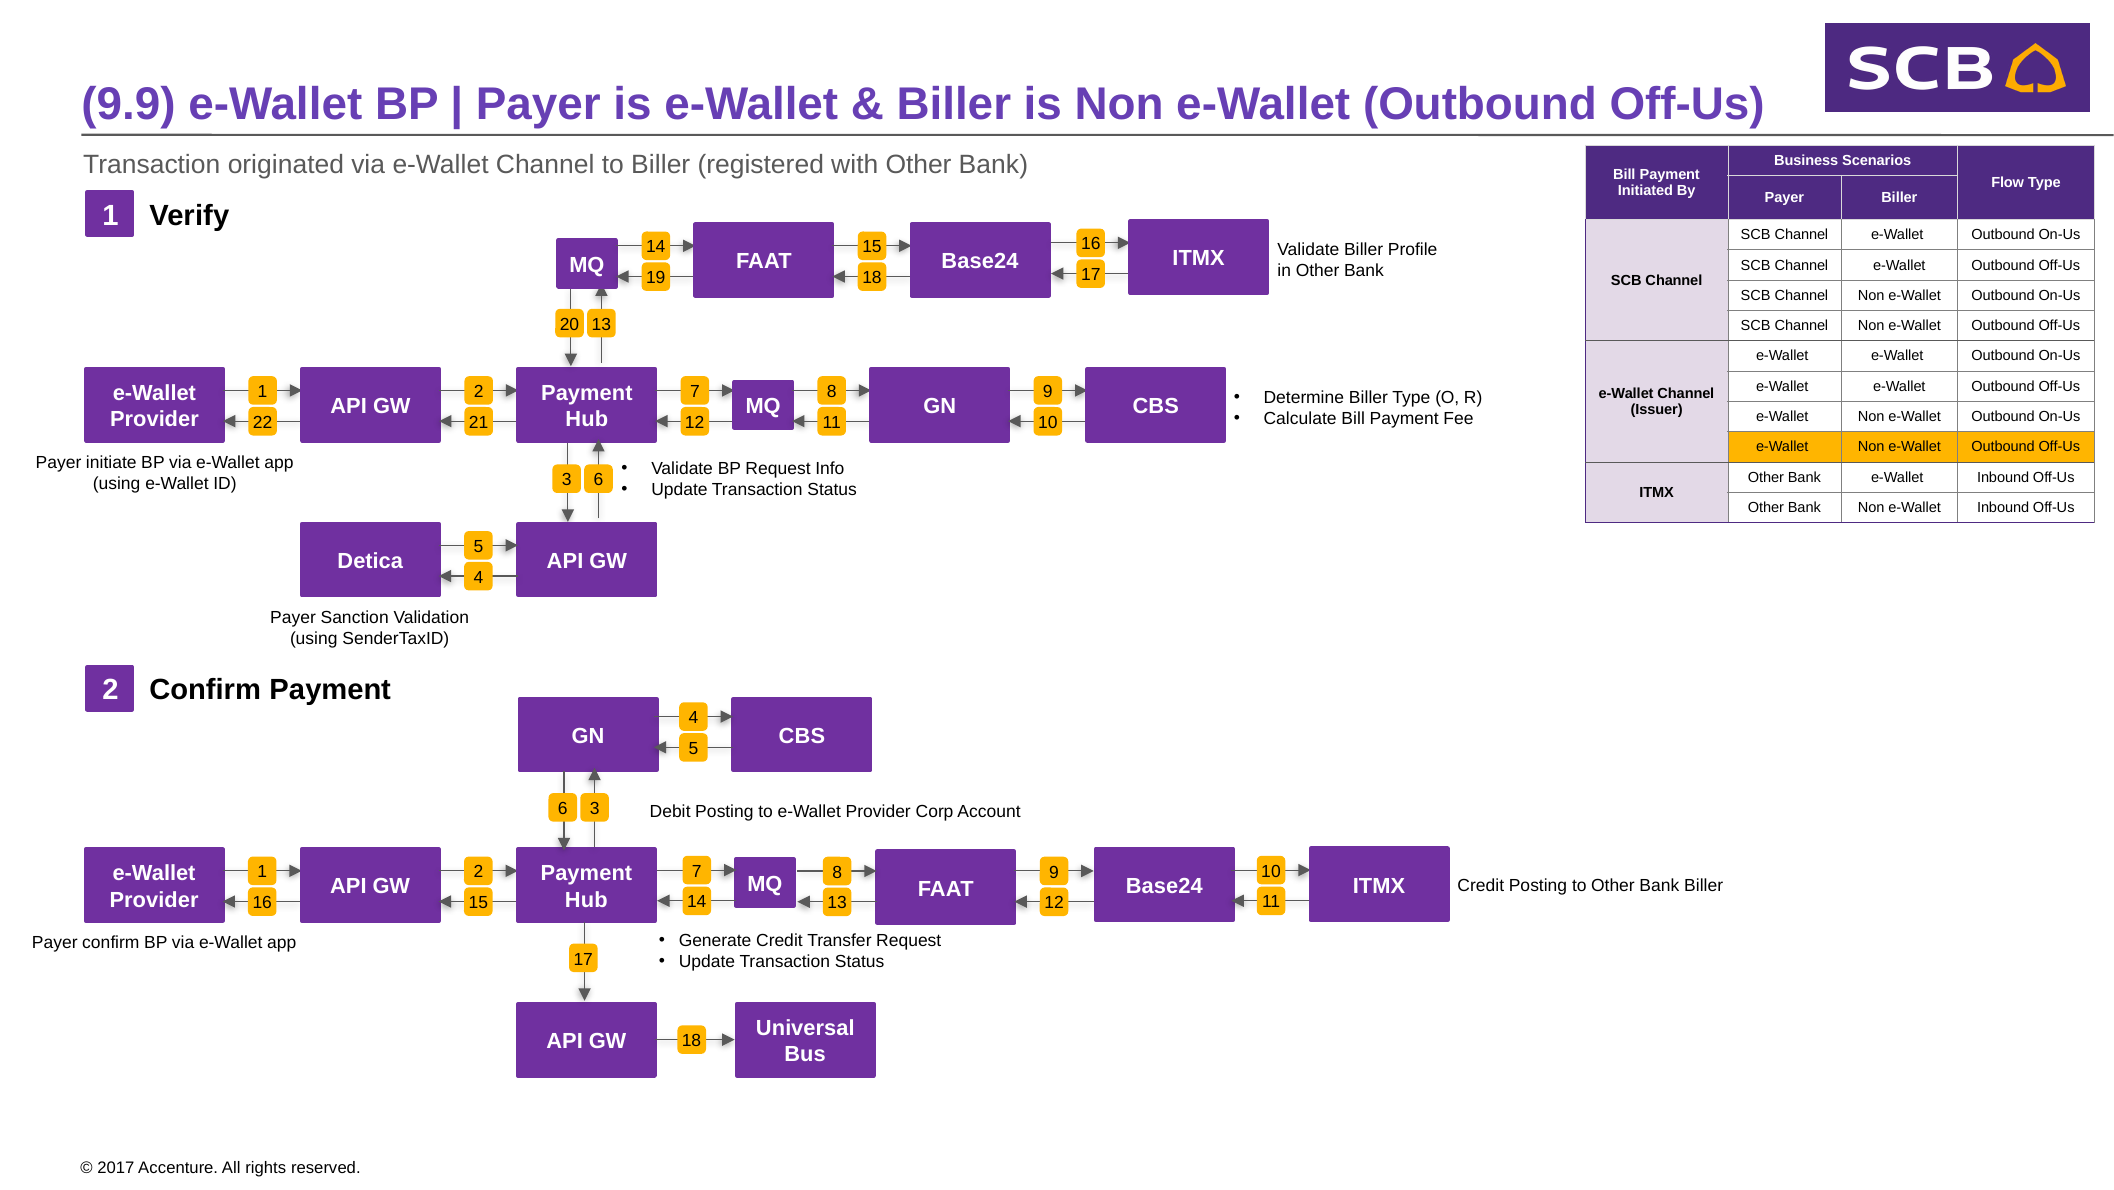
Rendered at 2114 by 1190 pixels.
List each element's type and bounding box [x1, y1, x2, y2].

table_cell [1586, 463, 1728, 522]
table_cell [1842, 341, 1957, 371]
table_cell [1729, 176, 1841, 219]
table_cell [1729, 372, 1841, 401]
text_box [29, 219, 1269, 648]
table_cell [1842, 402, 1957, 431]
text_box [87, 666, 428, 710]
text_box [1457, 829, 1814, 895]
table_cell [1842, 250, 1957, 280]
table_cell [1842, 432, 1957, 462]
text_box [83, 140, 1586, 179]
table_cell [1958, 493, 2094, 522]
table_cell [1842, 372, 1957, 401]
table_cell [1958, 341, 2094, 371]
table_cell [1958, 220, 2094, 249]
table_cell [1842, 220, 1957, 249]
text_box [87, 191, 326, 236]
table_header [1729, 146, 1957, 175]
table_cell [1729, 432, 1841, 462]
table_cell [1729, 281, 1841, 310]
table_cell [1842, 463, 1957, 492]
table_cell [1958, 432, 2094, 462]
table_cell [1586, 220, 1728, 340]
table_cell [1958, 250, 2094, 280]
table_cell [1729, 402, 1841, 431]
table_cell [1729, 220, 1841, 249]
text_box [1277, 191, 1453, 281]
text_box [28, 697, 1450, 1078]
table_cell [1958, 311, 2094, 340]
table_cell [1958, 372, 2094, 401]
table_cell [1729, 250, 1841, 280]
table_cell [1958, 463, 2094, 492]
table_cell [1842, 176, 1957, 219]
text_box [1233, 362, 1585, 428]
table_cell [1729, 341, 1841, 371]
picture [1825, 23, 2090, 112]
table_header [1586, 146, 1728, 219]
text_box [81, 29, 2030, 129]
table_cell [1729, 493, 1841, 522]
table_cell [1842, 493, 1957, 522]
table_cell [1958, 281, 2094, 310]
table_cell [1842, 281, 1957, 310]
table_cell [1729, 463, 1841, 492]
table_cell [1958, 402, 2094, 431]
table_cell [1842, 311, 1957, 340]
table_header [1958, 146, 2094, 219]
table_cell [1586, 341, 1728, 462]
table_cell [1729, 311, 1841, 340]
